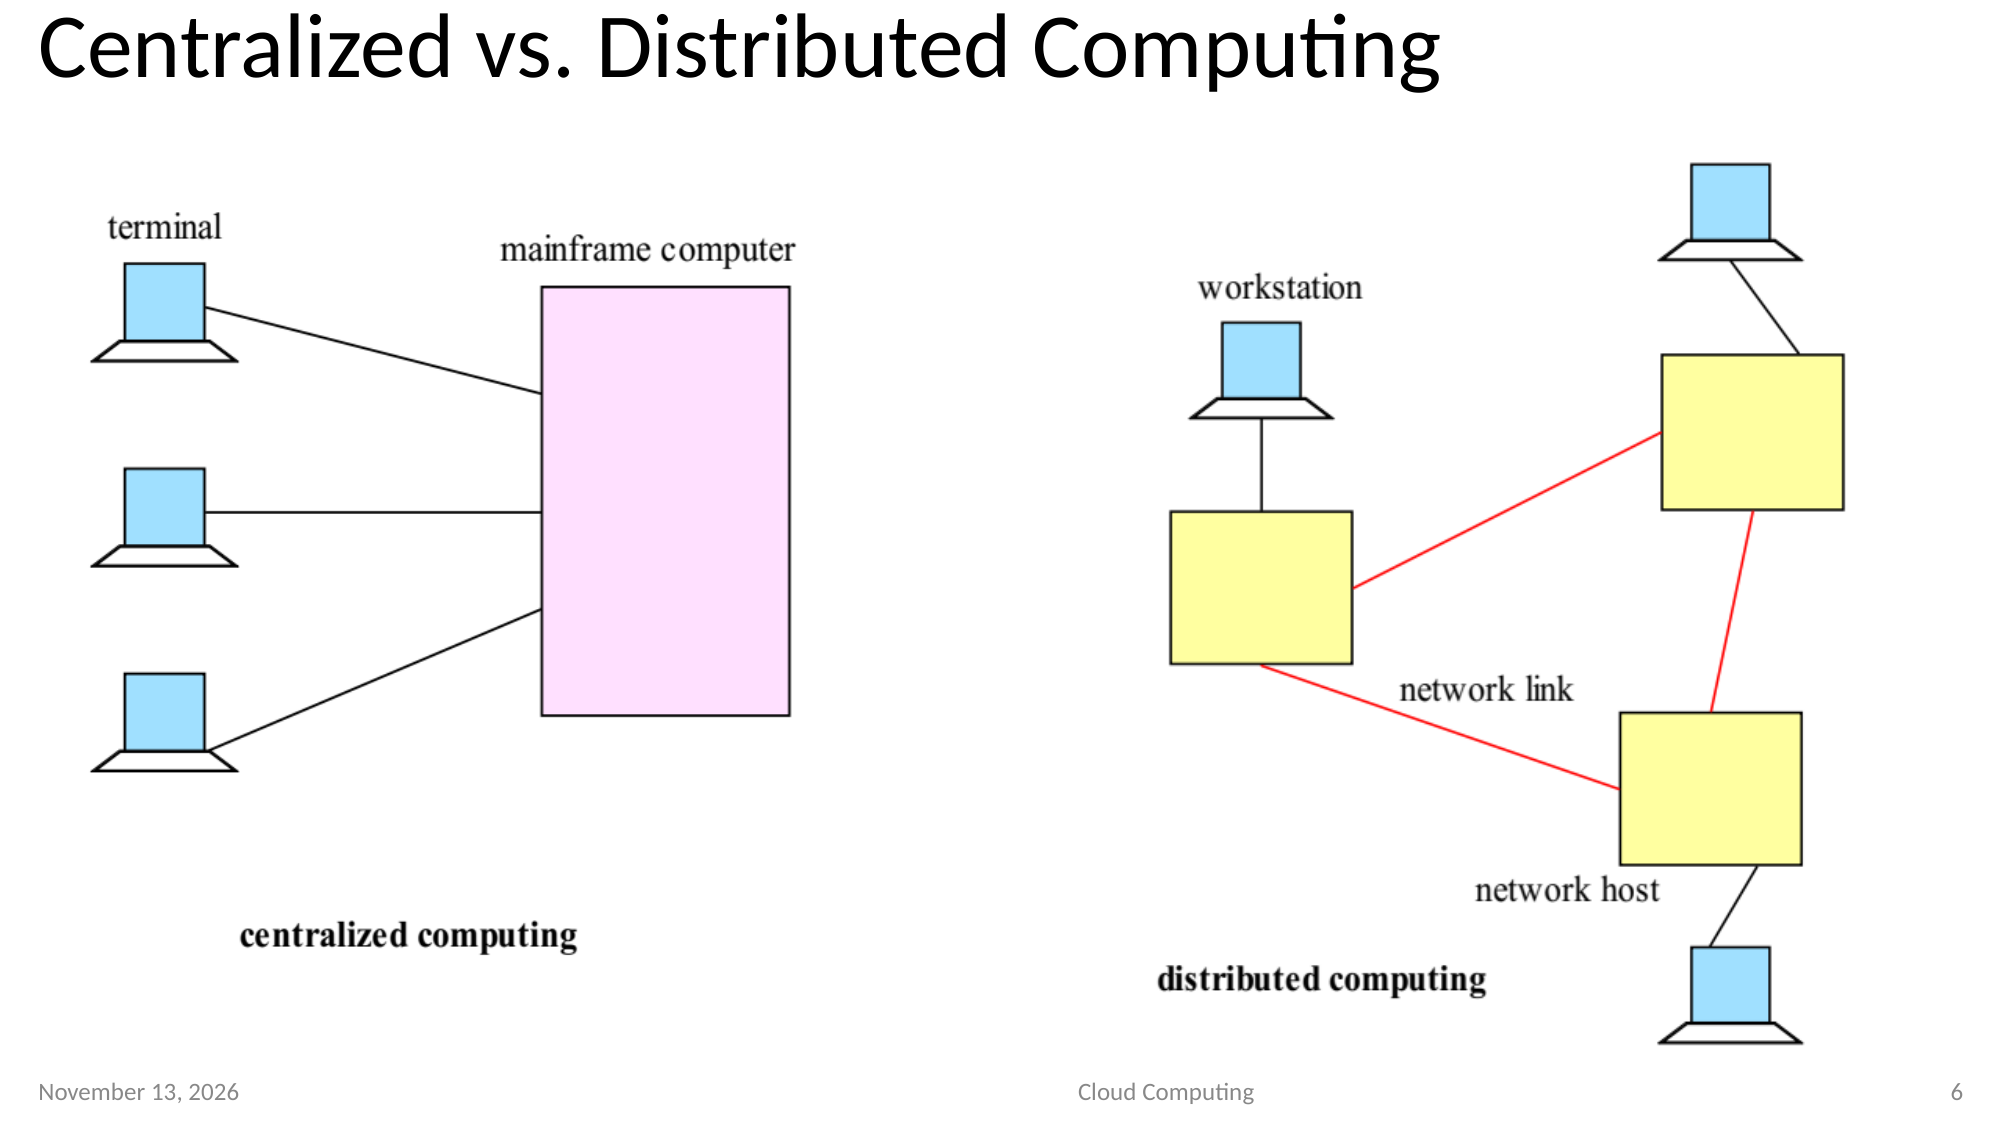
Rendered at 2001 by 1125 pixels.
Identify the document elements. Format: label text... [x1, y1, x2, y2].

picture [1137, 144, 1850, 1061]
picture [69, 195, 807, 965]
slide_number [23, 1060, 474, 1121]
footer Cloud Computing [483, 1060, 1850, 1121]
title Centralized vs. Distributed Computing [23, 0, 1979, 96]
slide_number 6 [1859, 1060, 1979, 1121]
